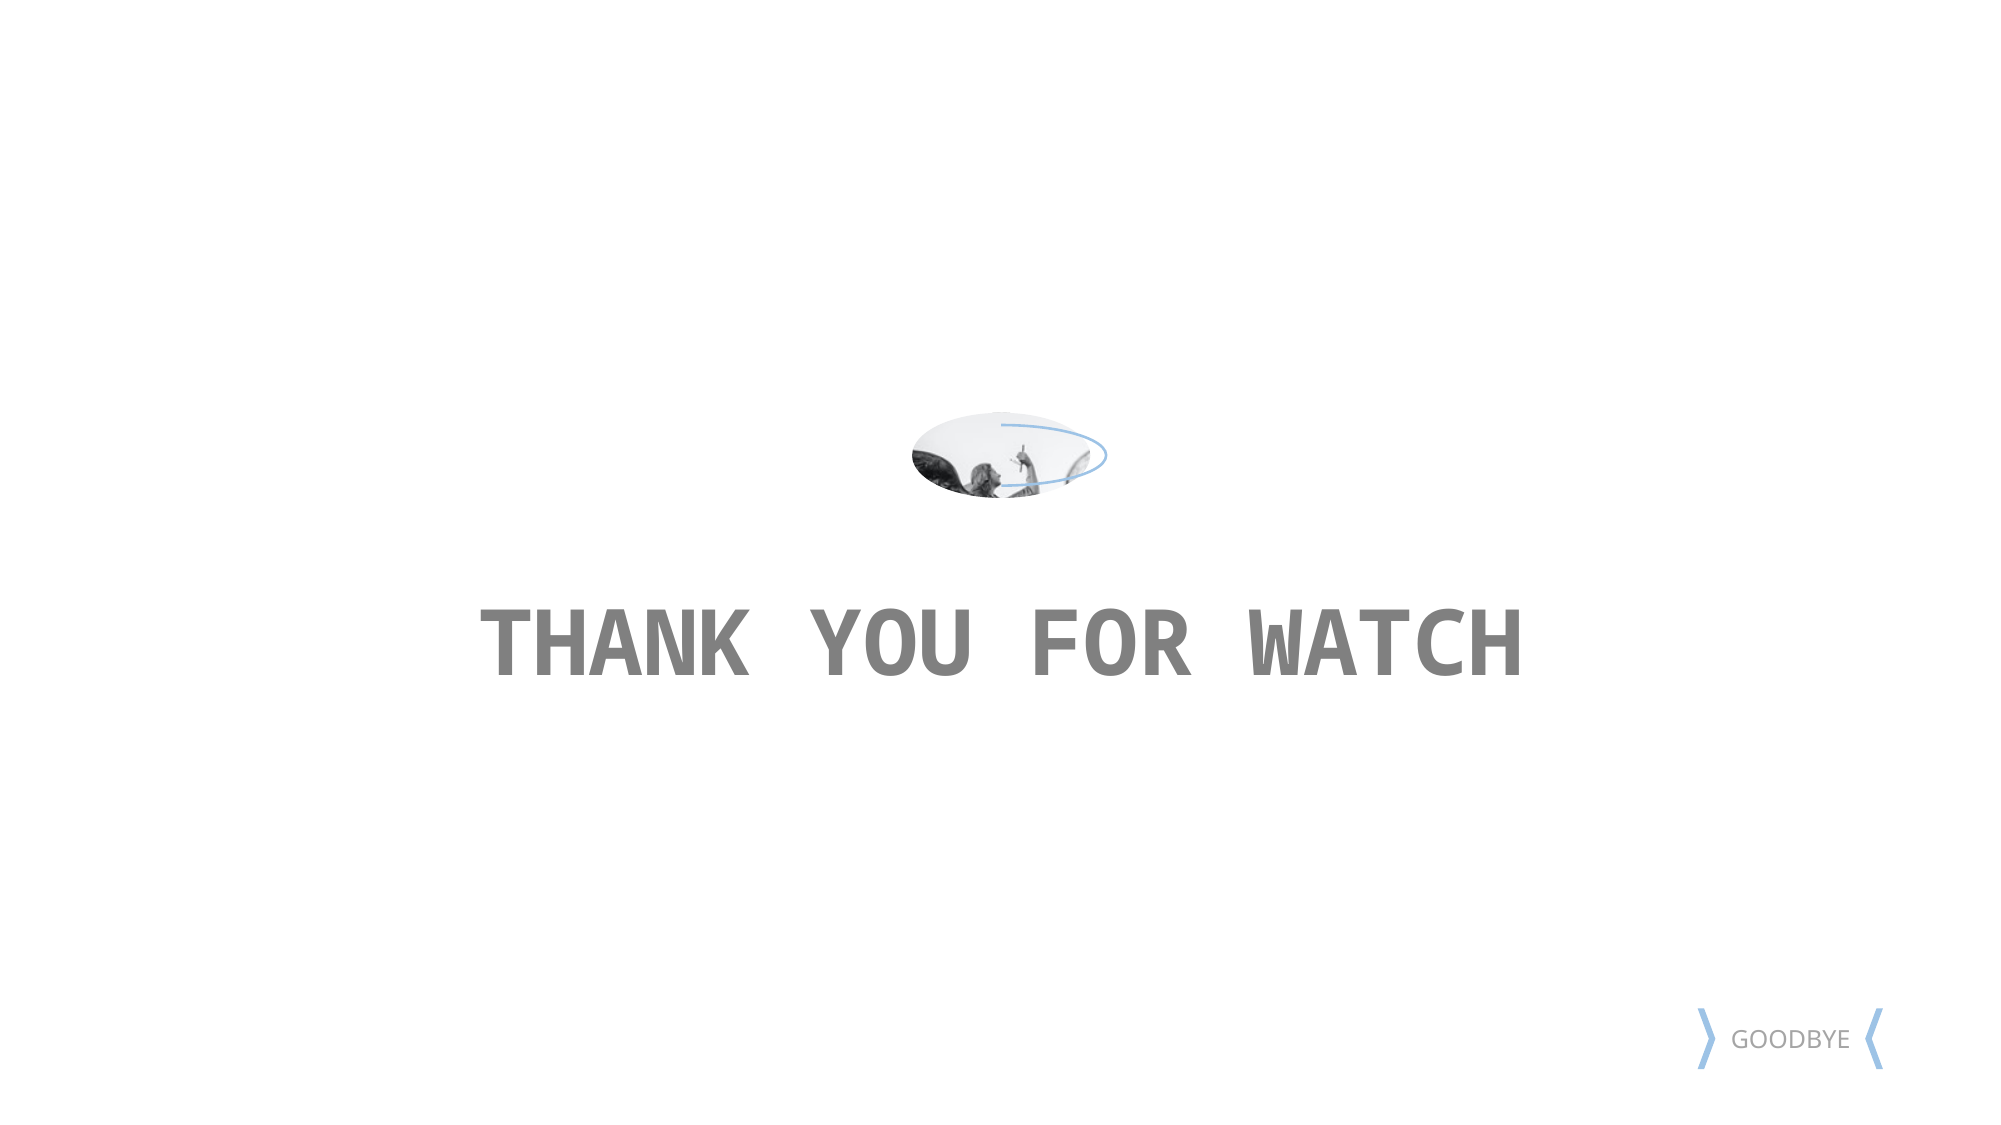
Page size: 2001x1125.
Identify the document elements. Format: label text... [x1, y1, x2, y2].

text_box [1001, 424, 1107, 487]
text_box [1696, 1007, 1717, 1071]
text_box THANK YOU FOR WATCH [464, 576, 1539, 701]
text_box GOODBYE [1716, 1016, 1866, 1061]
text_box [1864, 1007, 1885, 1071]
text_box [911, 411, 1081, 500]
